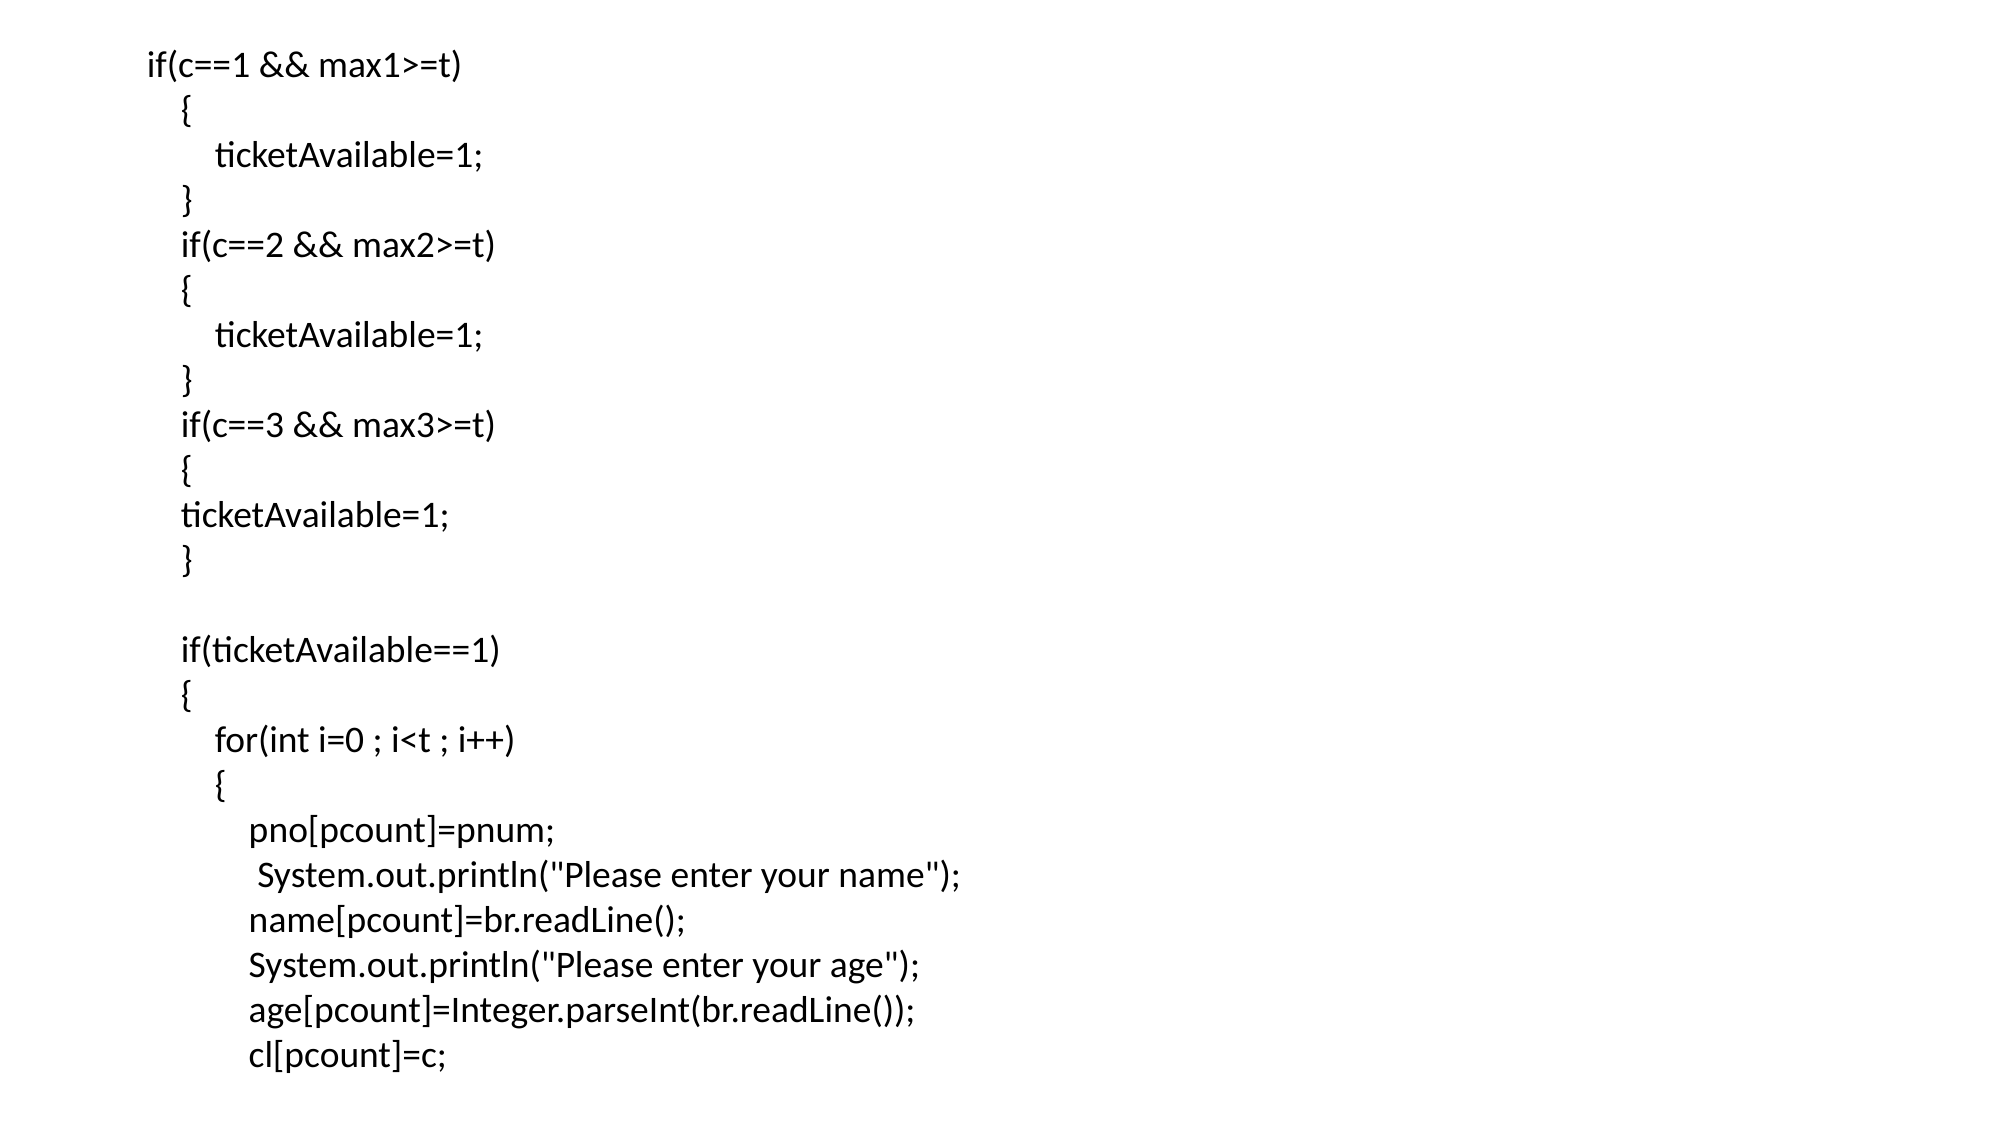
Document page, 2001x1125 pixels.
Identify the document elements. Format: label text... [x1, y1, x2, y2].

text_box if(c==1 && max1>=t) { ticketAvailable=1; } if(c==2 && max2>=t) { ticketAvailable=1; } if(c==3 && max3>=t) { ticketAvailable=1; } if(ticketAvailable==1) { for(int i=0 ; i<t ; i++) { pno[pcount]=pnum; System.out.println("Please enter your name"); name[pcount]=br.readLine(); System.out.println("Please enter your age"); age[pcount]=Integer.parseInt(br.readLine()); cl[pcount]=c; [132, 32, 1823, 1083]
